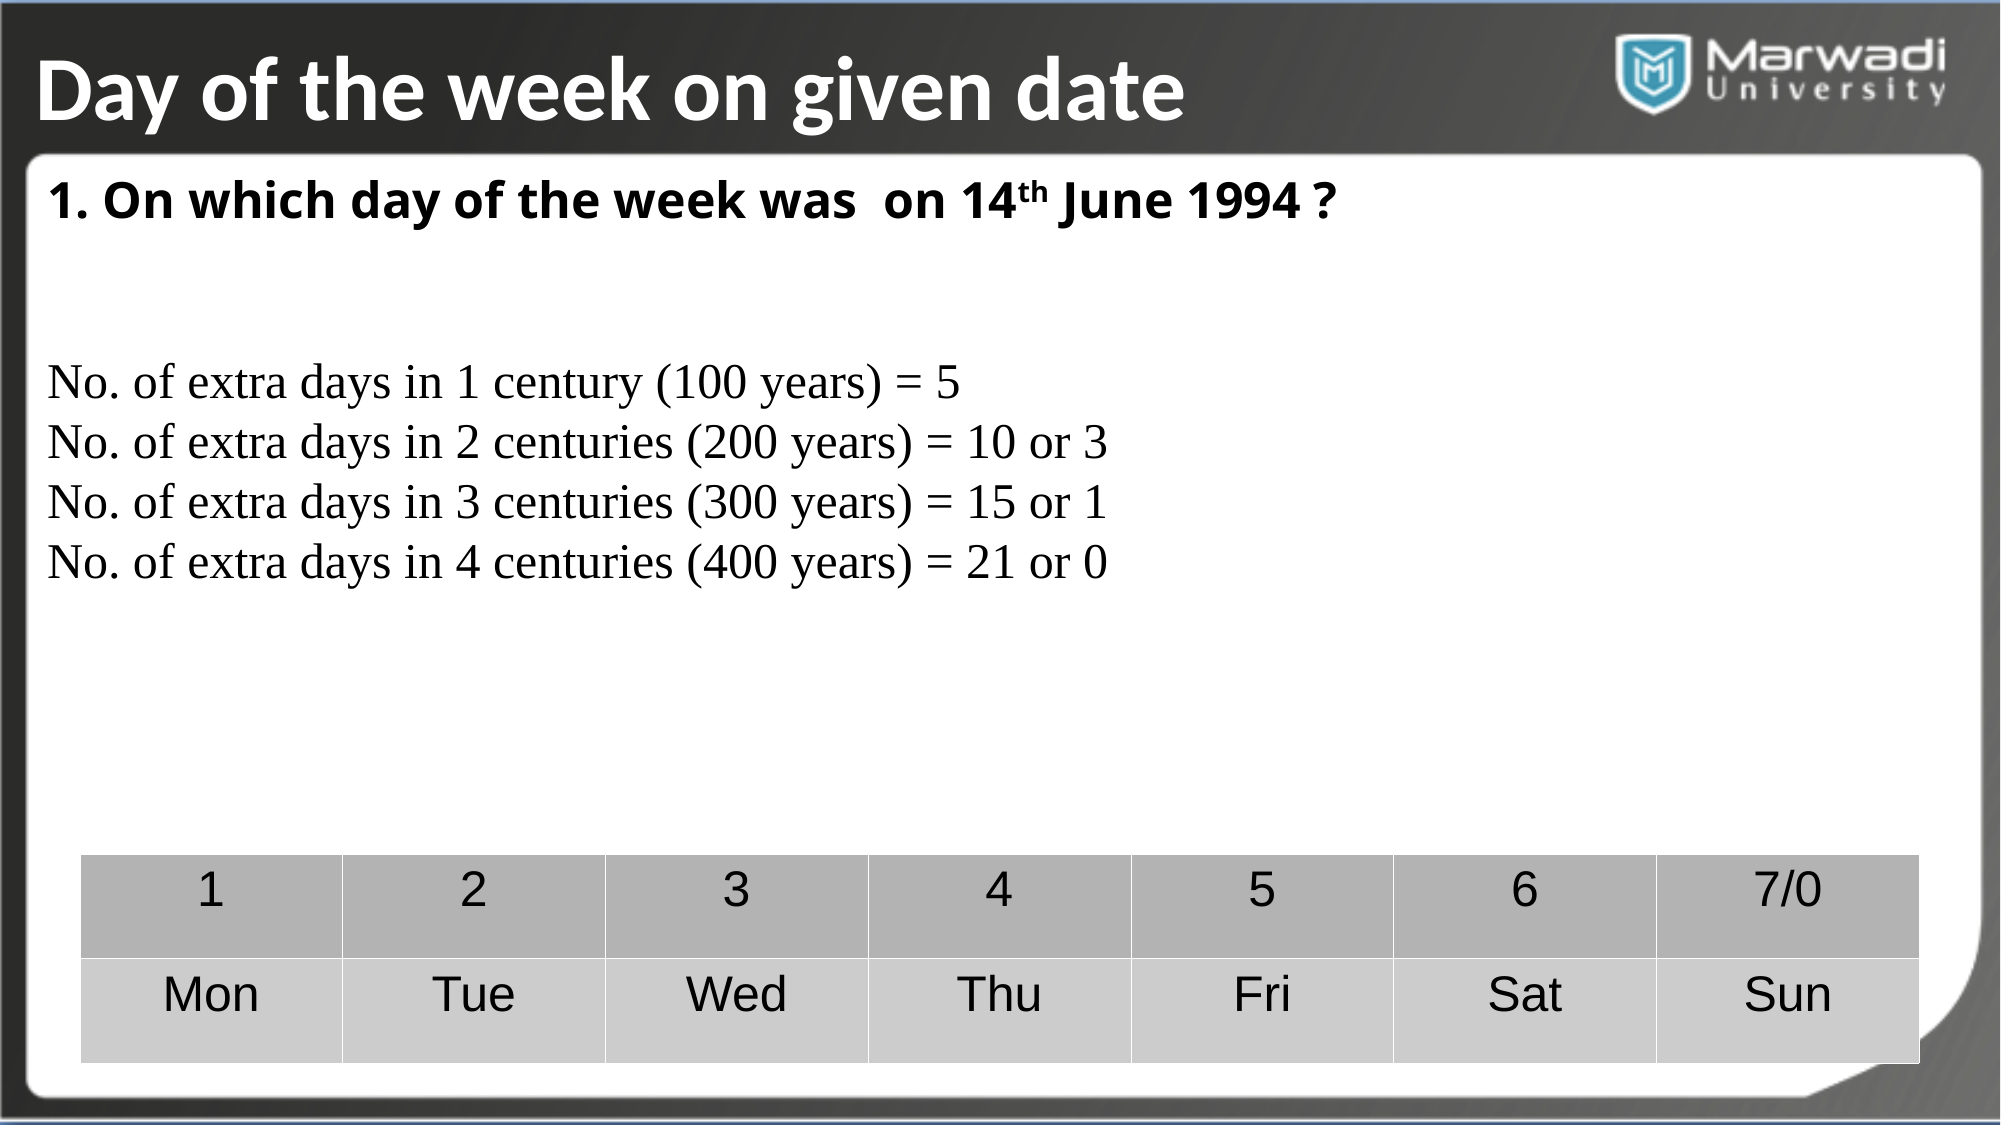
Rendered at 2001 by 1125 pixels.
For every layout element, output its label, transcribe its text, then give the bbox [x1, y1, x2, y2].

table_header 2 [343, 855, 605, 958]
table_header 1 [81, 855, 342, 958]
table_cell Thu [869, 959, 1131, 1063]
table_header 7/0 [1657, 855, 1919, 958]
table_header 5 [1132, 855, 1393, 958]
table_header 3 [606, 855, 868, 958]
table_cell Mon [81, 959, 342, 1063]
table_header 6 [1394, 855, 1656, 958]
table_cell Tue [343, 959, 605, 1063]
table_cell Wed [606, 959, 868, 1063]
text_box 1. On which day of the week was on 14th June 1994 ? No. of extra days in 1 century (100 years) = 5 No. of extra days in 2 centuries (200 years) = 10 or 3 No. of extra days in 3 centuries (300 years) = 15 or 1 No. of extra days in 4 centuries (400 years) = 21 or 0 [32, 161, 1943, 597]
table_cell Sat [1394, 959, 1656, 1063]
table_header 4 [869, 855, 1131, 958]
picture [0, 0, 2001, 1125]
table_cell Fri [1132, 959, 1393, 1063]
table_cell Sun [1657, 959, 1919, 1063]
text_box Day of the week on given date [20, 21, 1459, 146]
